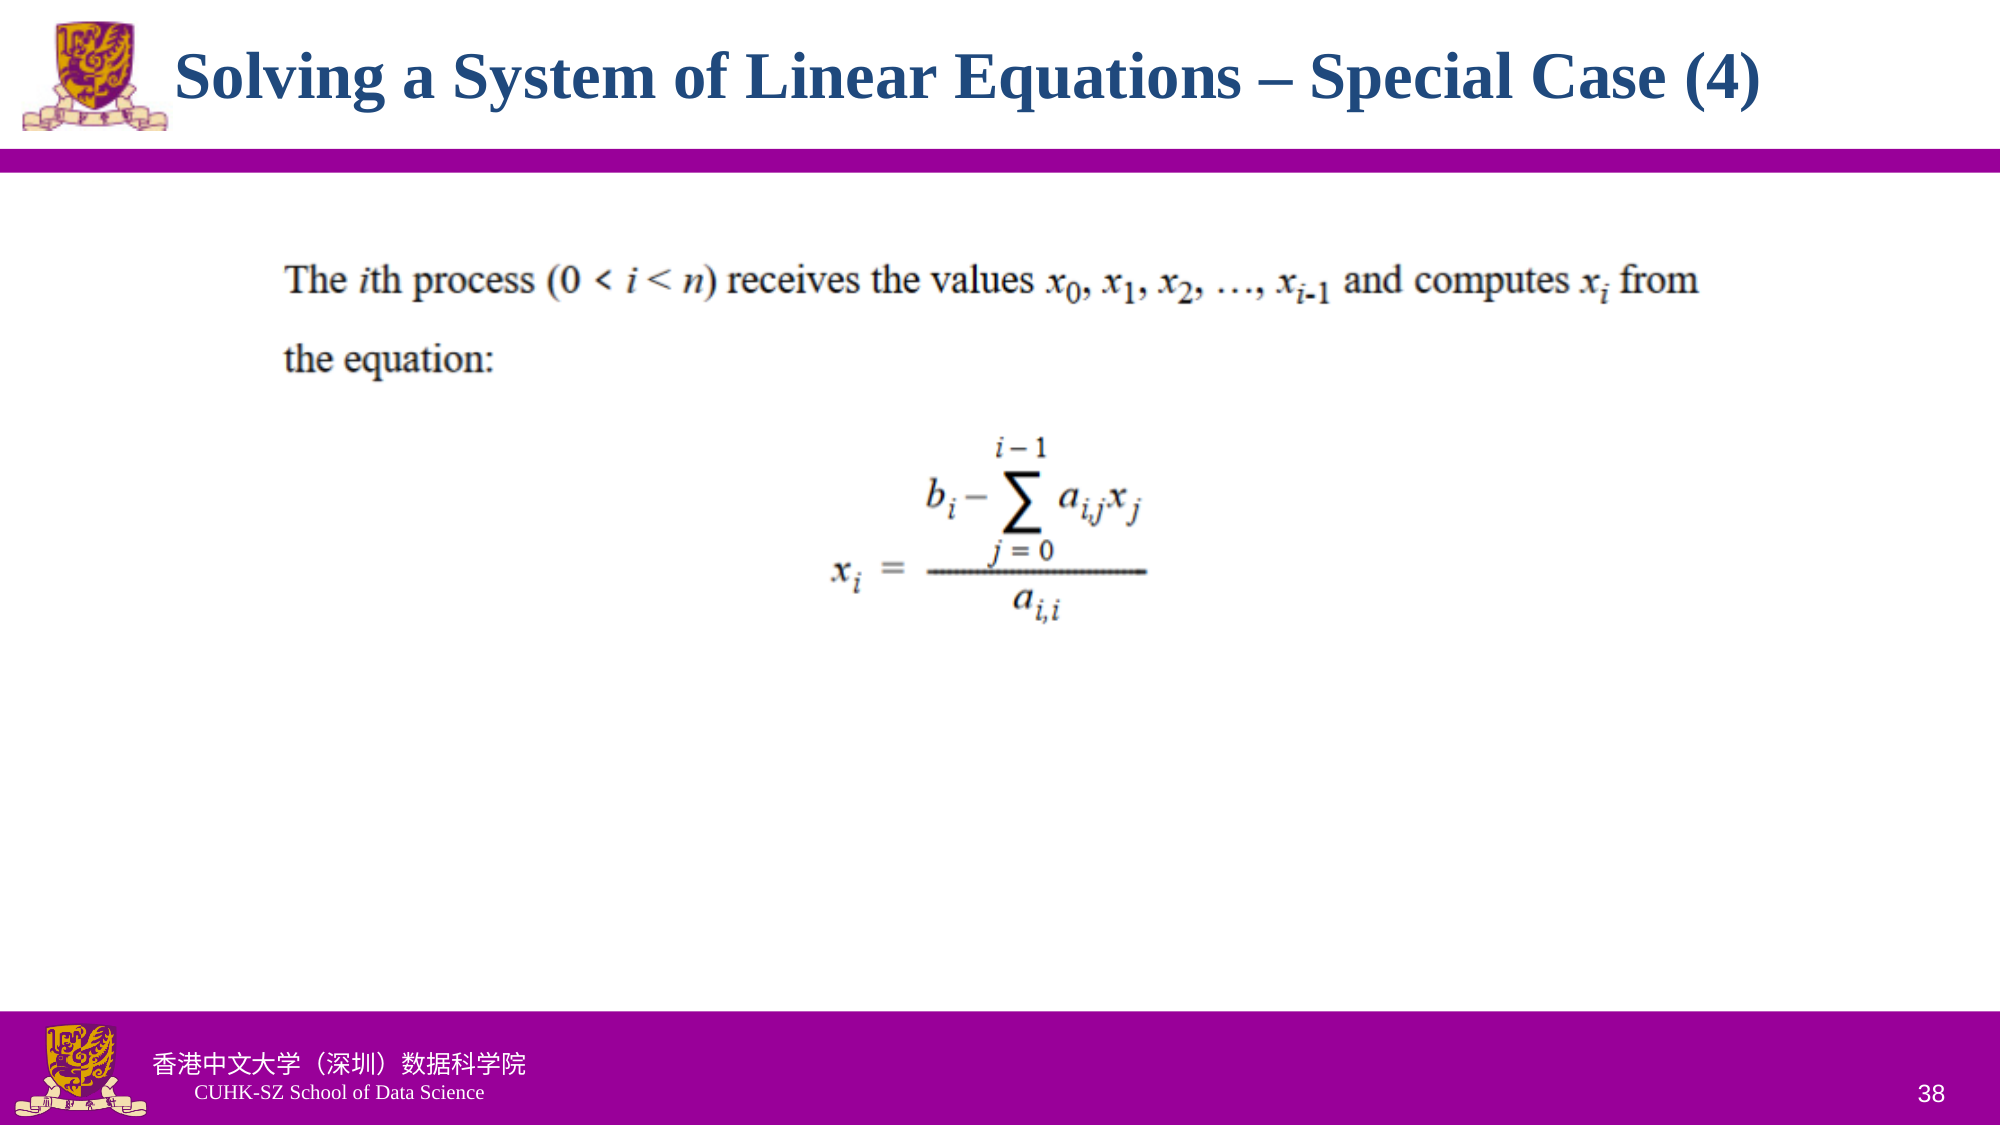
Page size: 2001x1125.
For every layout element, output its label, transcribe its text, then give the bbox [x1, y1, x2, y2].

picture [249, 233, 1751, 655]
title Solving a System of Linear Equations – Special Case (4) [159, 15, 1949, 130]
picture [14, 1023, 149, 1117]
picture [21, 20, 173, 131]
slide_number 38 [1493, 1070, 1961, 1125]
